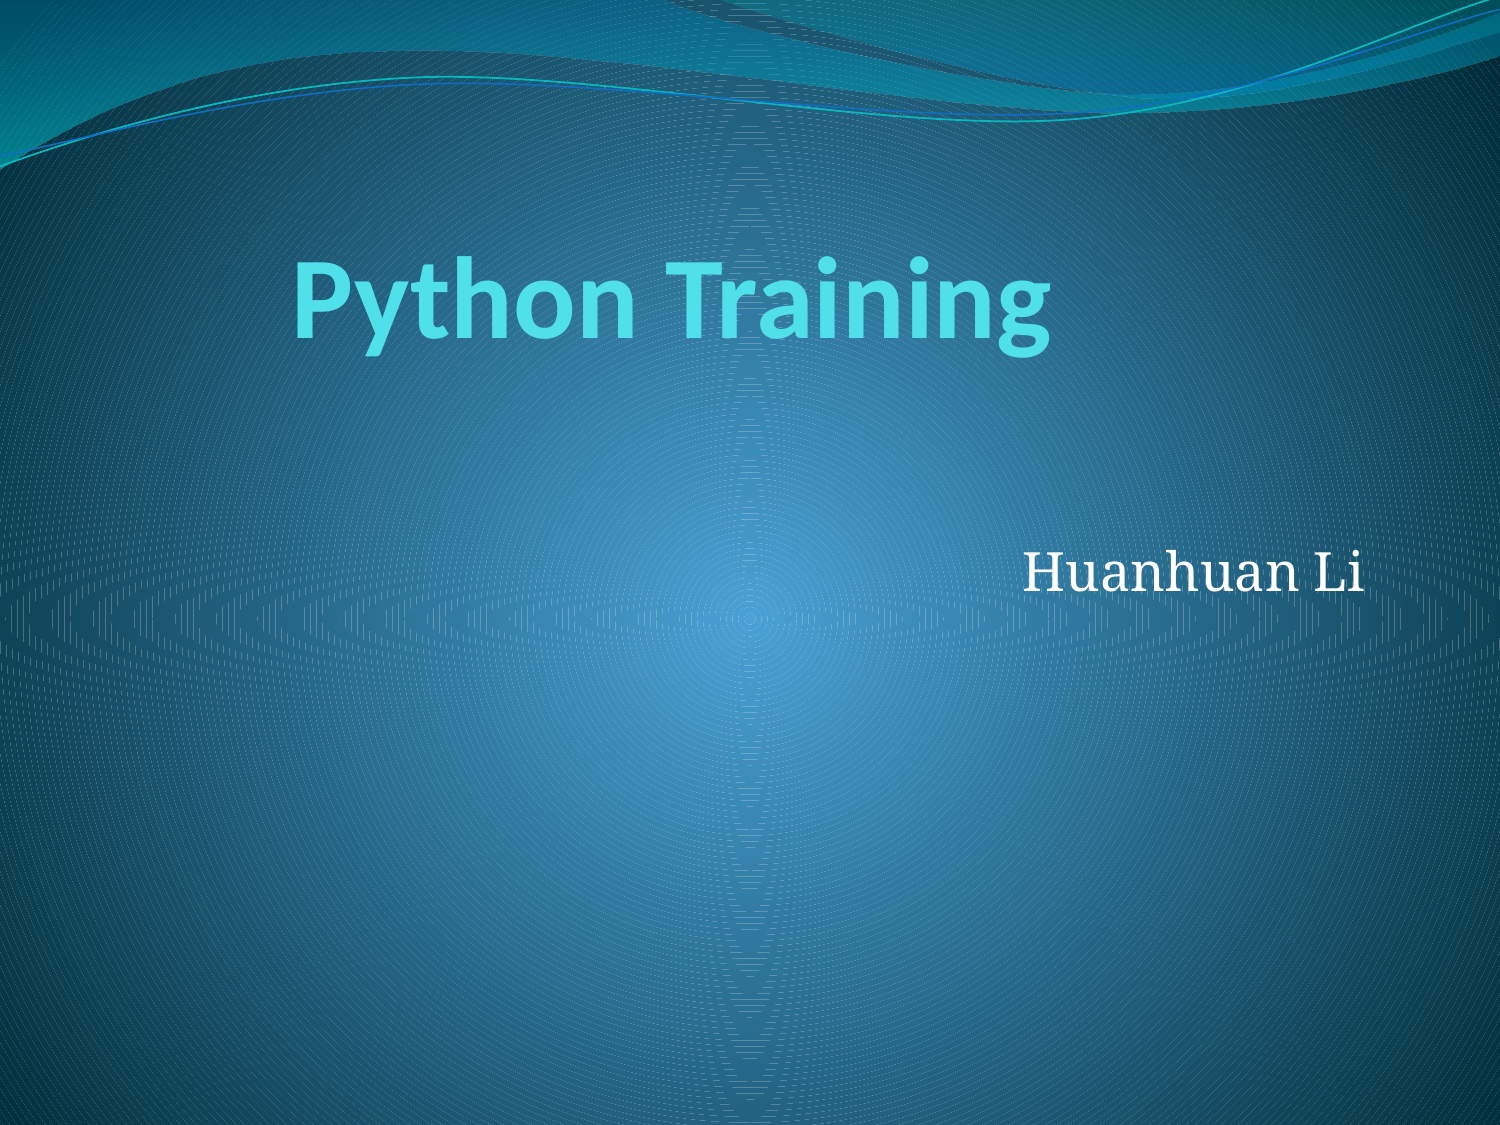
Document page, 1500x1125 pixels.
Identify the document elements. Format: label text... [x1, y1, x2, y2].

title Python Training [277, 172, 1189, 362]
subtitle Huanhuan Li [974, 529, 1376, 818]
